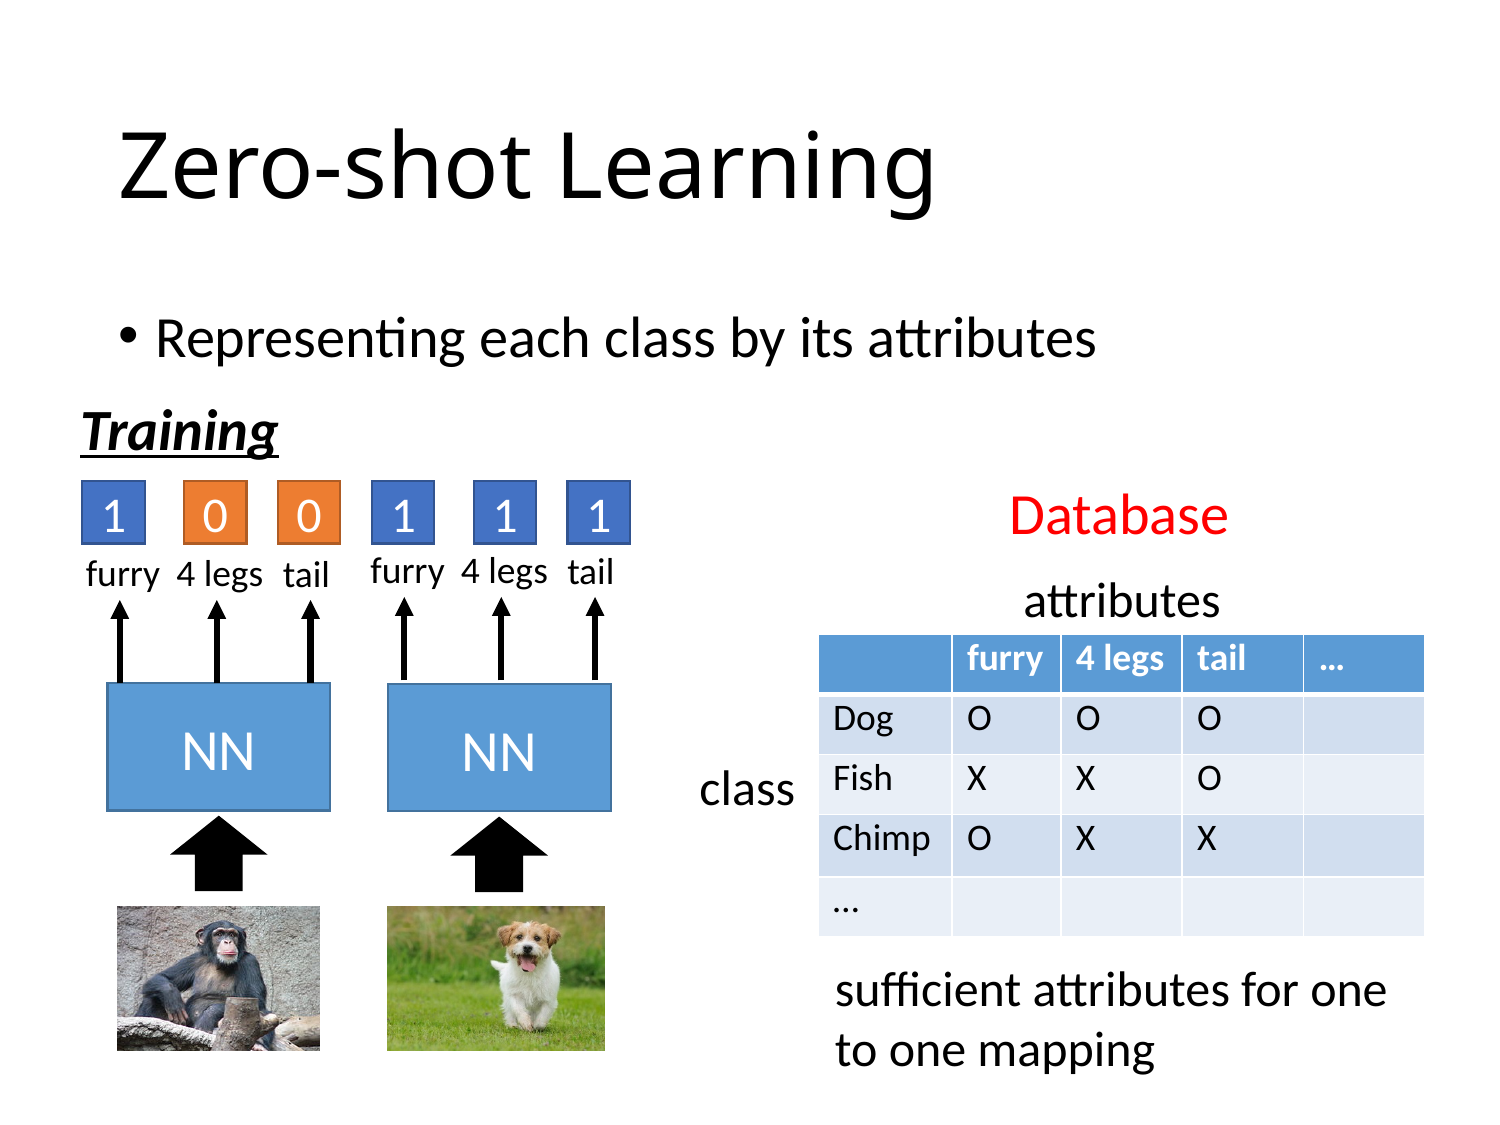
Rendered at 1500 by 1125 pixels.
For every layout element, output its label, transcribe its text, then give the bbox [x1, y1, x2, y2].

text_box 4 legs [441, 538, 528, 599]
text_box 0 [183, 480, 248, 545]
table_cell Dog [819, 697, 951, 754]
table_header 4 legs [1062, 635, 1181, 692]
text_box furry [345, 538, 441, 599]
text_box NN [387, 683, 612, 812]
table_cell [1183, 878, 1303, 936]
text_box 1 [371, 480, 435, 545]
table_header tail [1183, 635, 1303, 692]
text_box 0 [277, 480, 341, 545]
table_cell O [1183, 697, 1303, 754]
table_cell O [953, 815, 1060, 876]
text_box Training [65, 385, 305, 470]
picture [387, 906, 605, 1051]
text_box class [672, 747, 823, 823]
table_cell O [1062, 697, 1181, 754]
table_cell [1304, 755, 1424, 814]
text_box NN [106, 682, 331, 812]
table_cell X [1183, 815, 1303, 876]
text_box furry [60, 541, 157, 602]
table_cell [953, 878, 1060, 936]
text_box 1 [81, 480, 146, 545]
table_header furry [953, 635, 1060, 692]
table_cell X [953, 755, 1060, 814]
table_cell O [1183, 755, 1303, 814]
text_box 1 [473, 480, 537, 545]
text_box 1 [566, 480, 631, 545]
table_cell [1062, 878, 1181, 936]
text_box 4 legs [157, 541, 243, 602]
table_cell X [1062, 815, 1181, 876]
text_box sufficient attributes for one to one mapping [820, 948, 1423, 1084]
table_cell O [953, 697, 1060, 754]
picture [117, 906, 320, 1051]
text_box tail [243, 542, 369, 603]
text_box [170, 815, 268, 892]
table_cell [1304, 815, 1424, 876]
table_cell [1304, 697, 1424, 754]
text_box attributes [1002, 560, 1242, 635]
table_header … [1304, 635, 1424, 692]
table_cell Chimp [819, 815, 951, 876]
table_cell [1304, 878, 1424, 936]
text_box Database [925, 468, 1313, 554]
title Zero-shot Learning [103, 59, 1397, 278]
table_cell Fish [823, 755, 951, 814]
table_cell X [1062, 755, 1181, 814]
table_cell … [819, 878, 951, 936]
table_header [819, 635, 951, 692]
text_box tail [528, 539, 654, 600]
list Representing each class by its attributes [103, 299, 1397, 1014]
text_box [450, 816, 548, 893]
